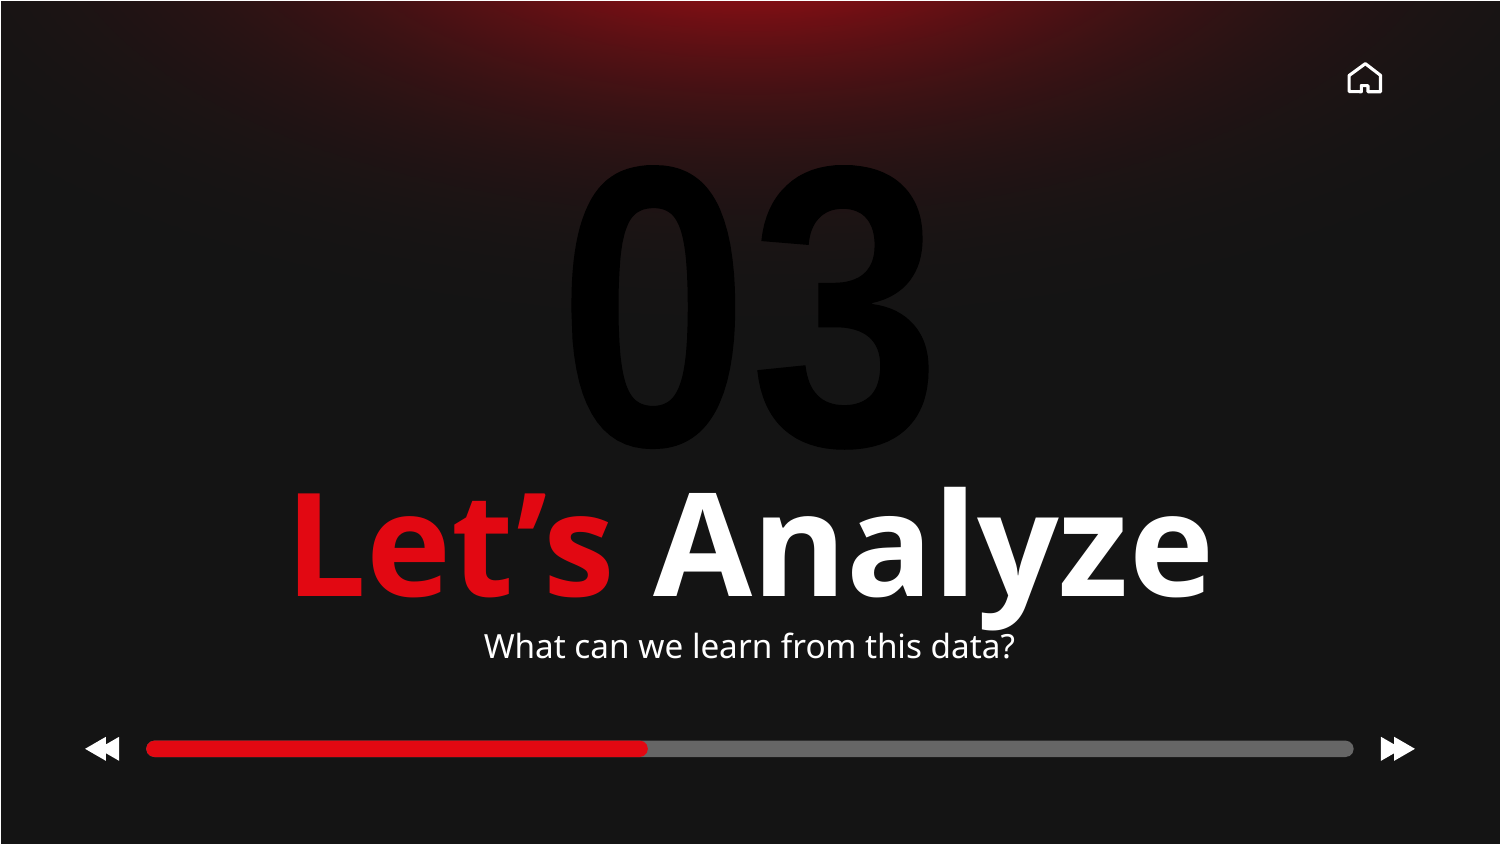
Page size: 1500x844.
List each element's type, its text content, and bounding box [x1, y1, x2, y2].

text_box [145, 740, 1354, 758]
text_box [1394, 736, 1415, 761]
subtitle What can we learn from this data? [146, 608, 1354, 682]
picture [2, 2, 1500, 844]
text_box [85, 736, 106, 761]
title Let’s Analyze [146, 470, 1354, 608]
text_box [1349, 63, 1381, 92]
text_box [1380, 736, 1394, 761]
text_box [106, 736, 120, 761]
